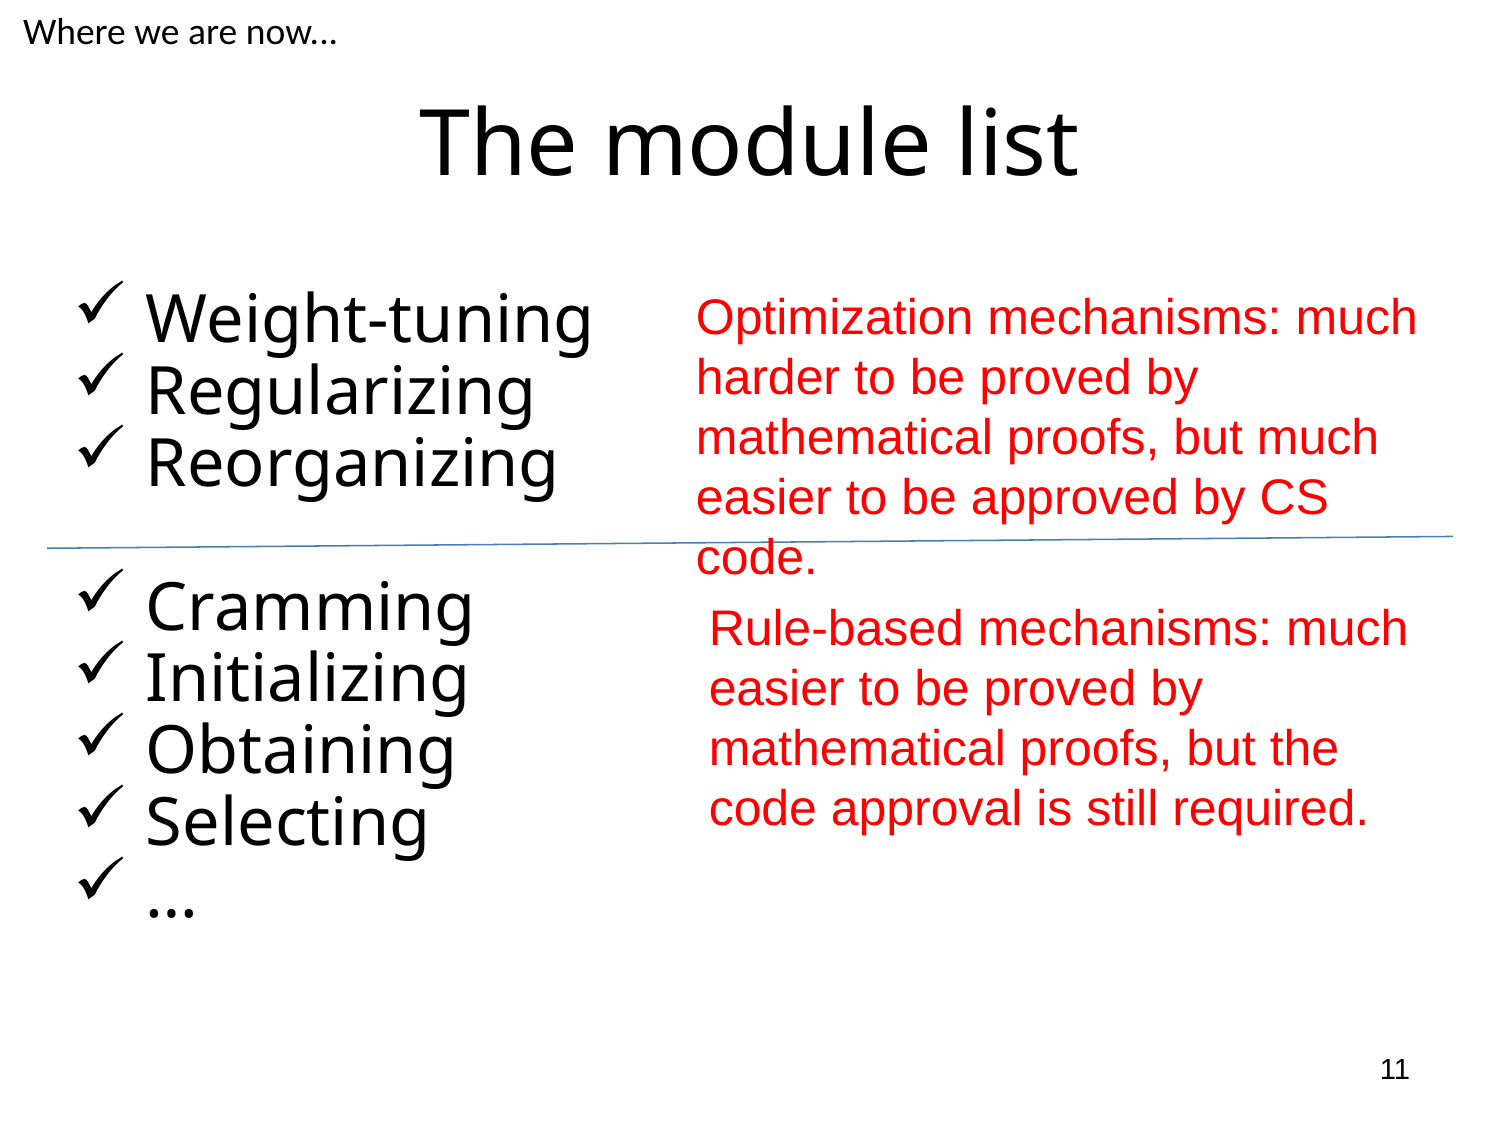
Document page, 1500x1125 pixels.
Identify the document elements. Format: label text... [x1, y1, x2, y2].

text_box Where we are now... [8, 0, 375, 60]
text_box Weight-tuning Regularizing Reorganizing Cramming Initializing Obtaining Selecting … [29, 277, 1471, 953]
text_box 11 [1074, 1042, 1425, 1103]
text_box Rule-based mechanisms: much easier to be proved by mathematical proofs, but the code approval is still required. [693, 588, 1476, 844]
text_box Optimization mechanisms: much harder to be proved by mathematical proofs, but much easier to be approved by CS code. [681, 277, 1469, 592]
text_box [46, 536, 1454, 549]
title The module list [75, 45, 1425, 233]
